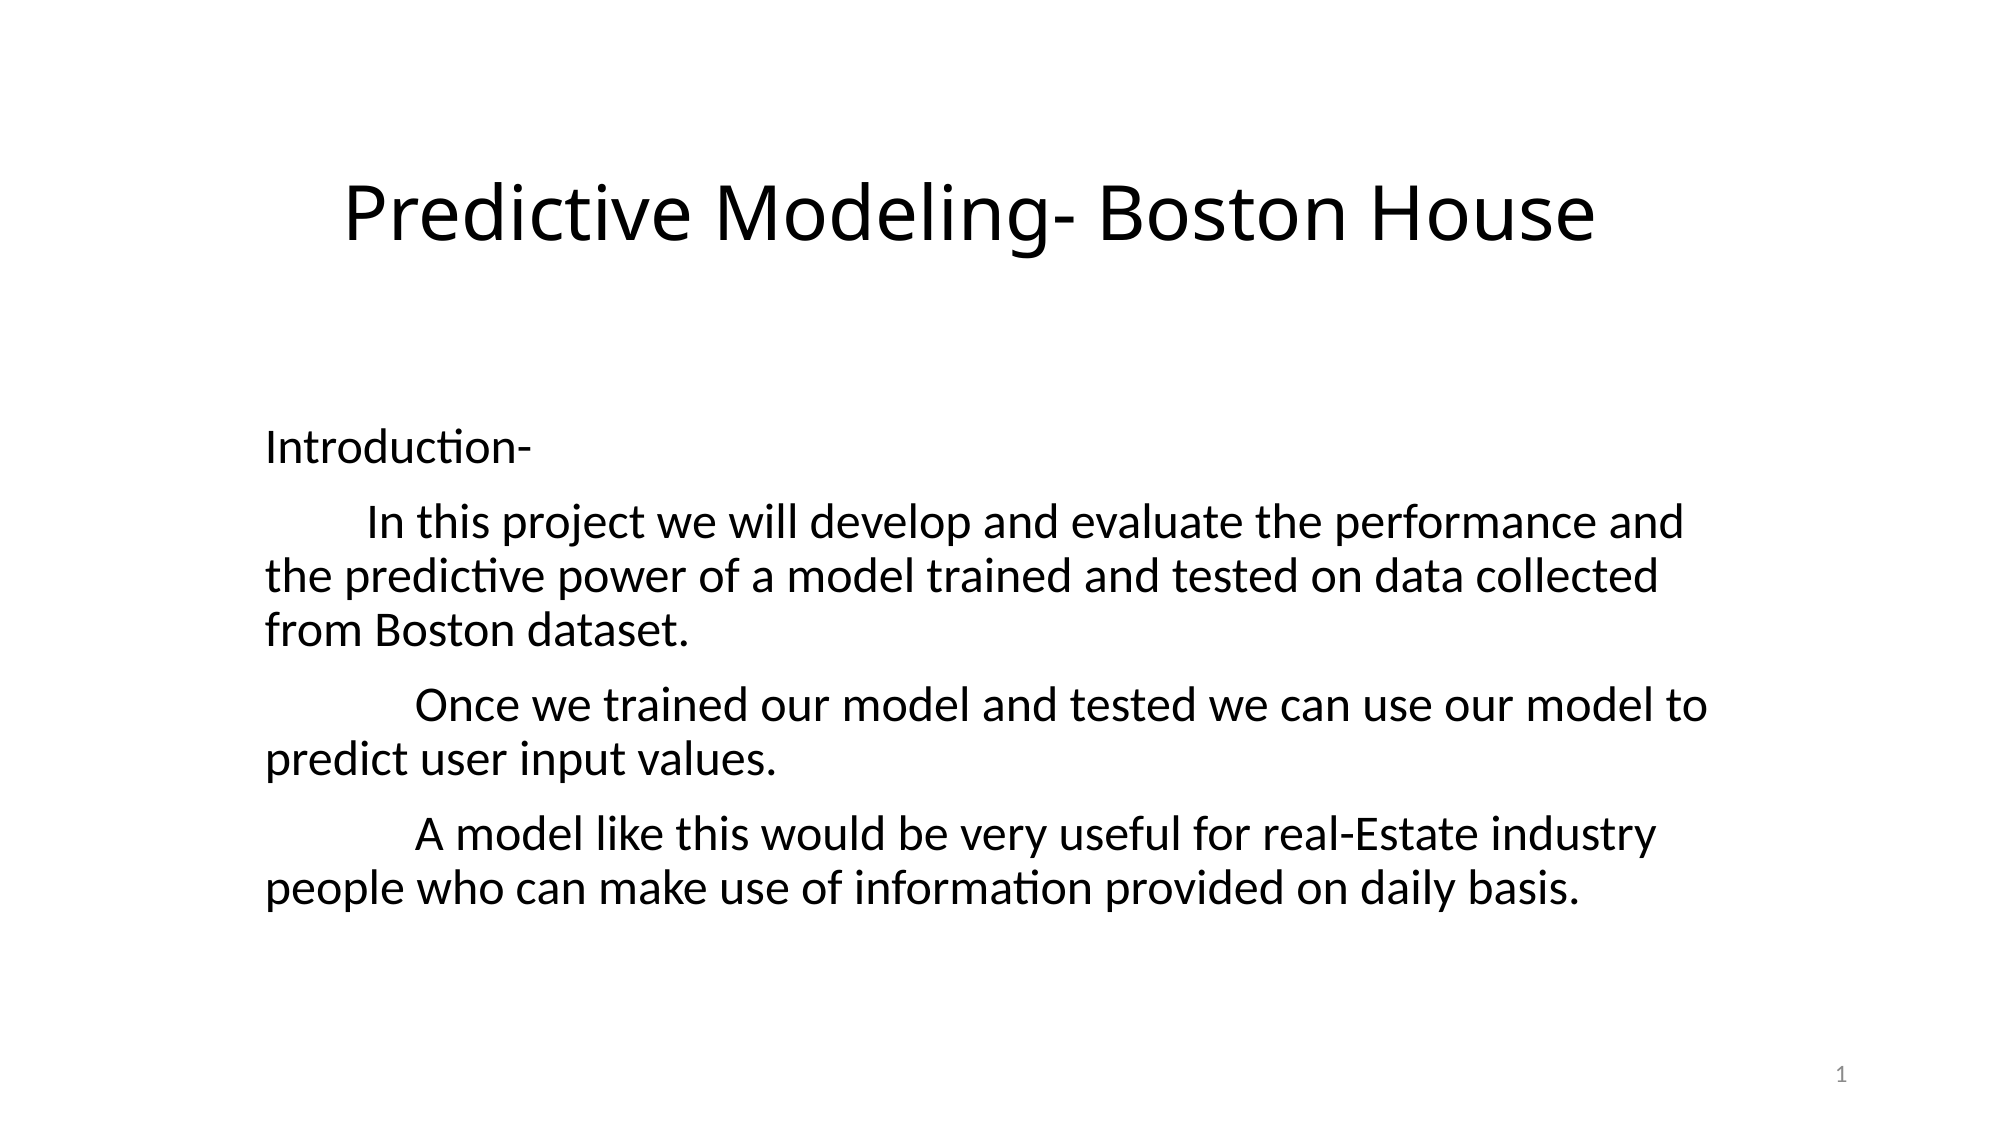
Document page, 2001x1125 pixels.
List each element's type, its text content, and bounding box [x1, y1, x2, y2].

title Predictive Modeling- Boston House [249, 115, 1712, 265]
subtitle Introduction- In this project we will develop and evaluate the performance and the predictive power of a model trained and tested on data collected from Boston dataset. Once we trained our model and tested we can use our model to predict user input values. A model like this would be very useful for real-Estate industry people who can make use of information provided on daily basis. [249, 413, 1762, 1067]
slide_number 1 [1412, 1042, 1863, 1103]
